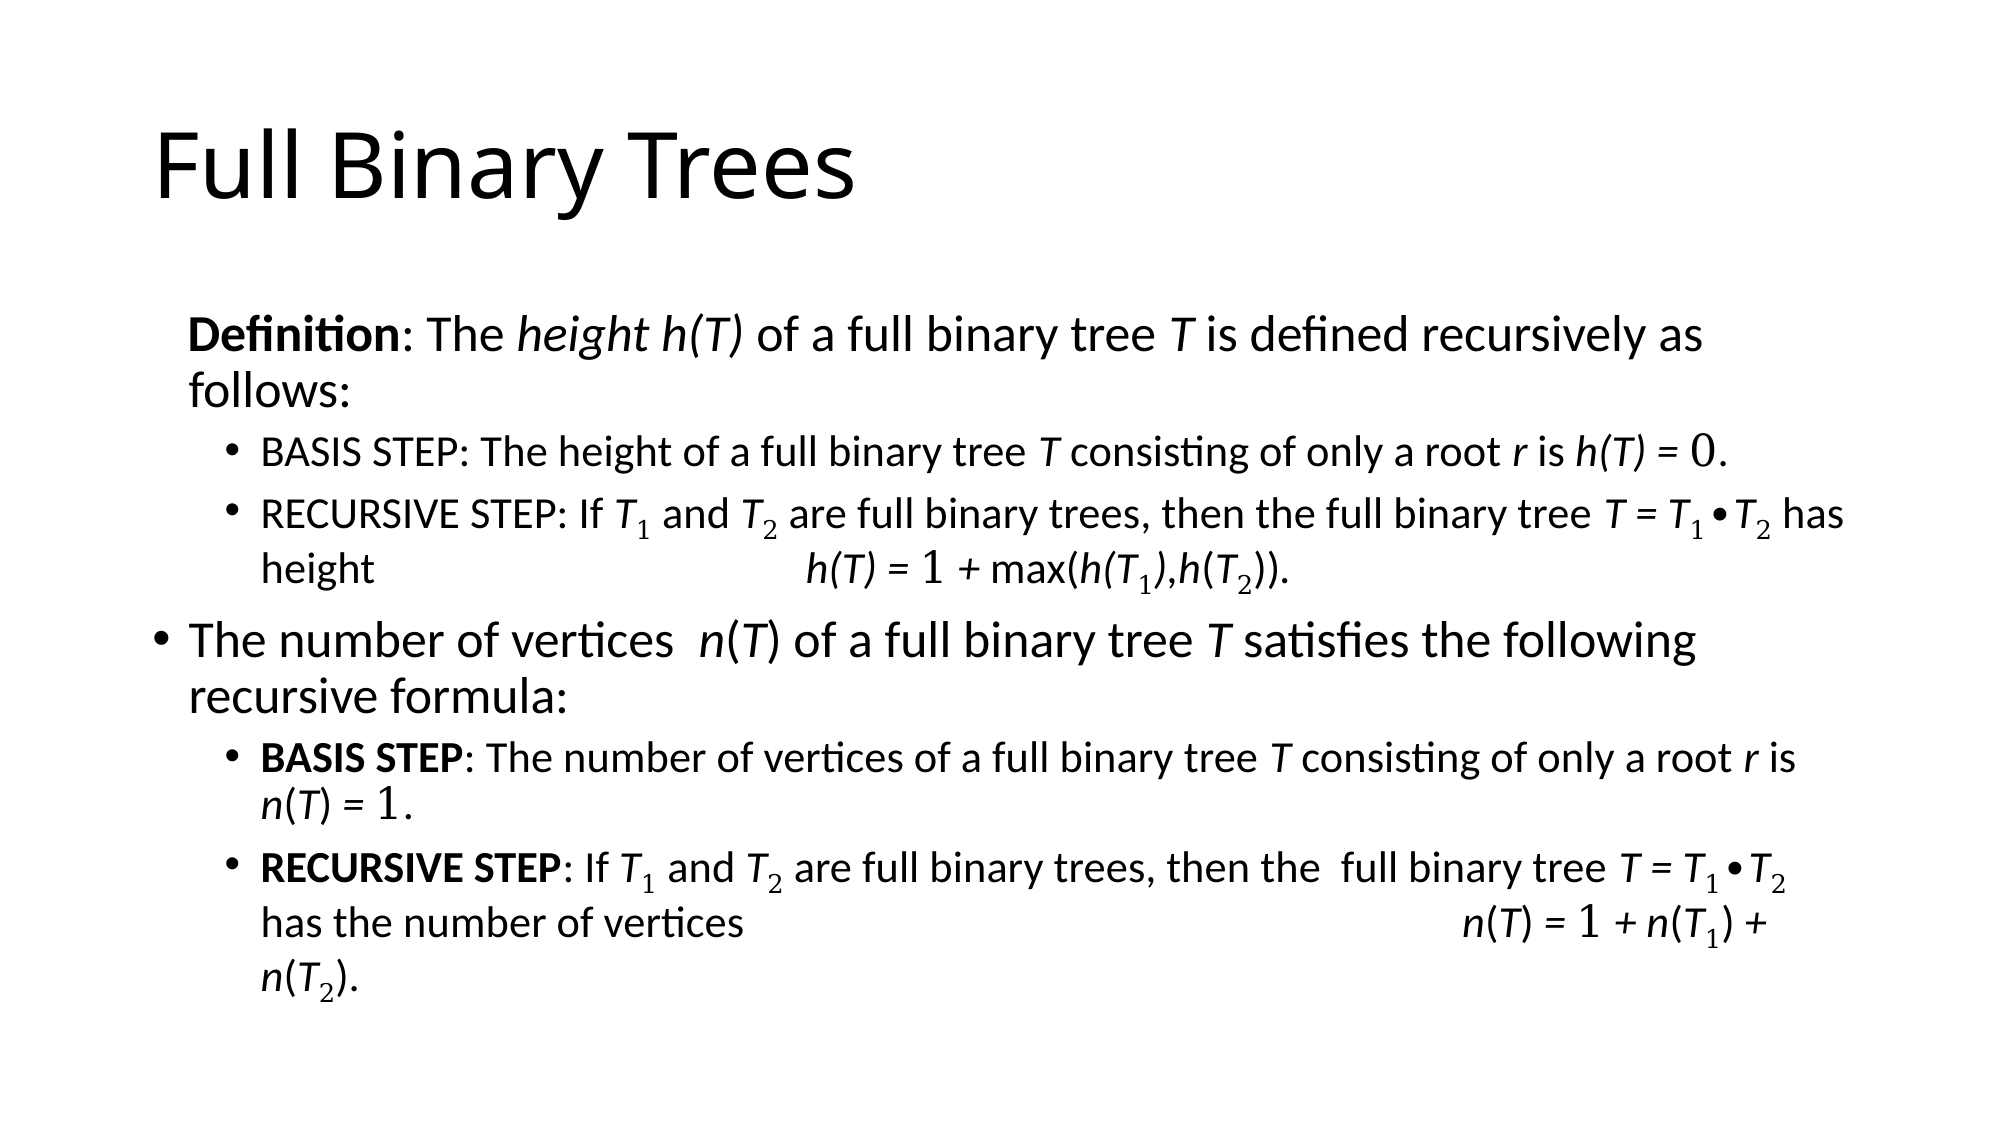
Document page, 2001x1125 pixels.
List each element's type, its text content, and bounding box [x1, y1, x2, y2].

title Full Binary Trees [137, 59, 1863, 278]
list Definition: The height h(T) of a full binary tree T is defined recursively as follows: BASIS STEP: The height of a full binary tree T consisting of only a root r is h(T) = 0. RECURSIVE STEP: If T1 and T2 are full binary trees, then the full binary tree T = T1∙T2 has height h(T) = 1 + max(h(T1),h(T2)). The number of vertices n(T) of a full binary tree T satisfies the following recursive formula: BASIS STEP: The number of vertices of a full binary tree T consisting of only a root r is n(T) = 1. RECURSIVE STEP: If T1 and T2 are full binary trees, then the full binary tree T = T1∙T2 has the number of vertices n(T) = 1 + n(T1) + n(T2). [137, 299, 1863, 1014]
